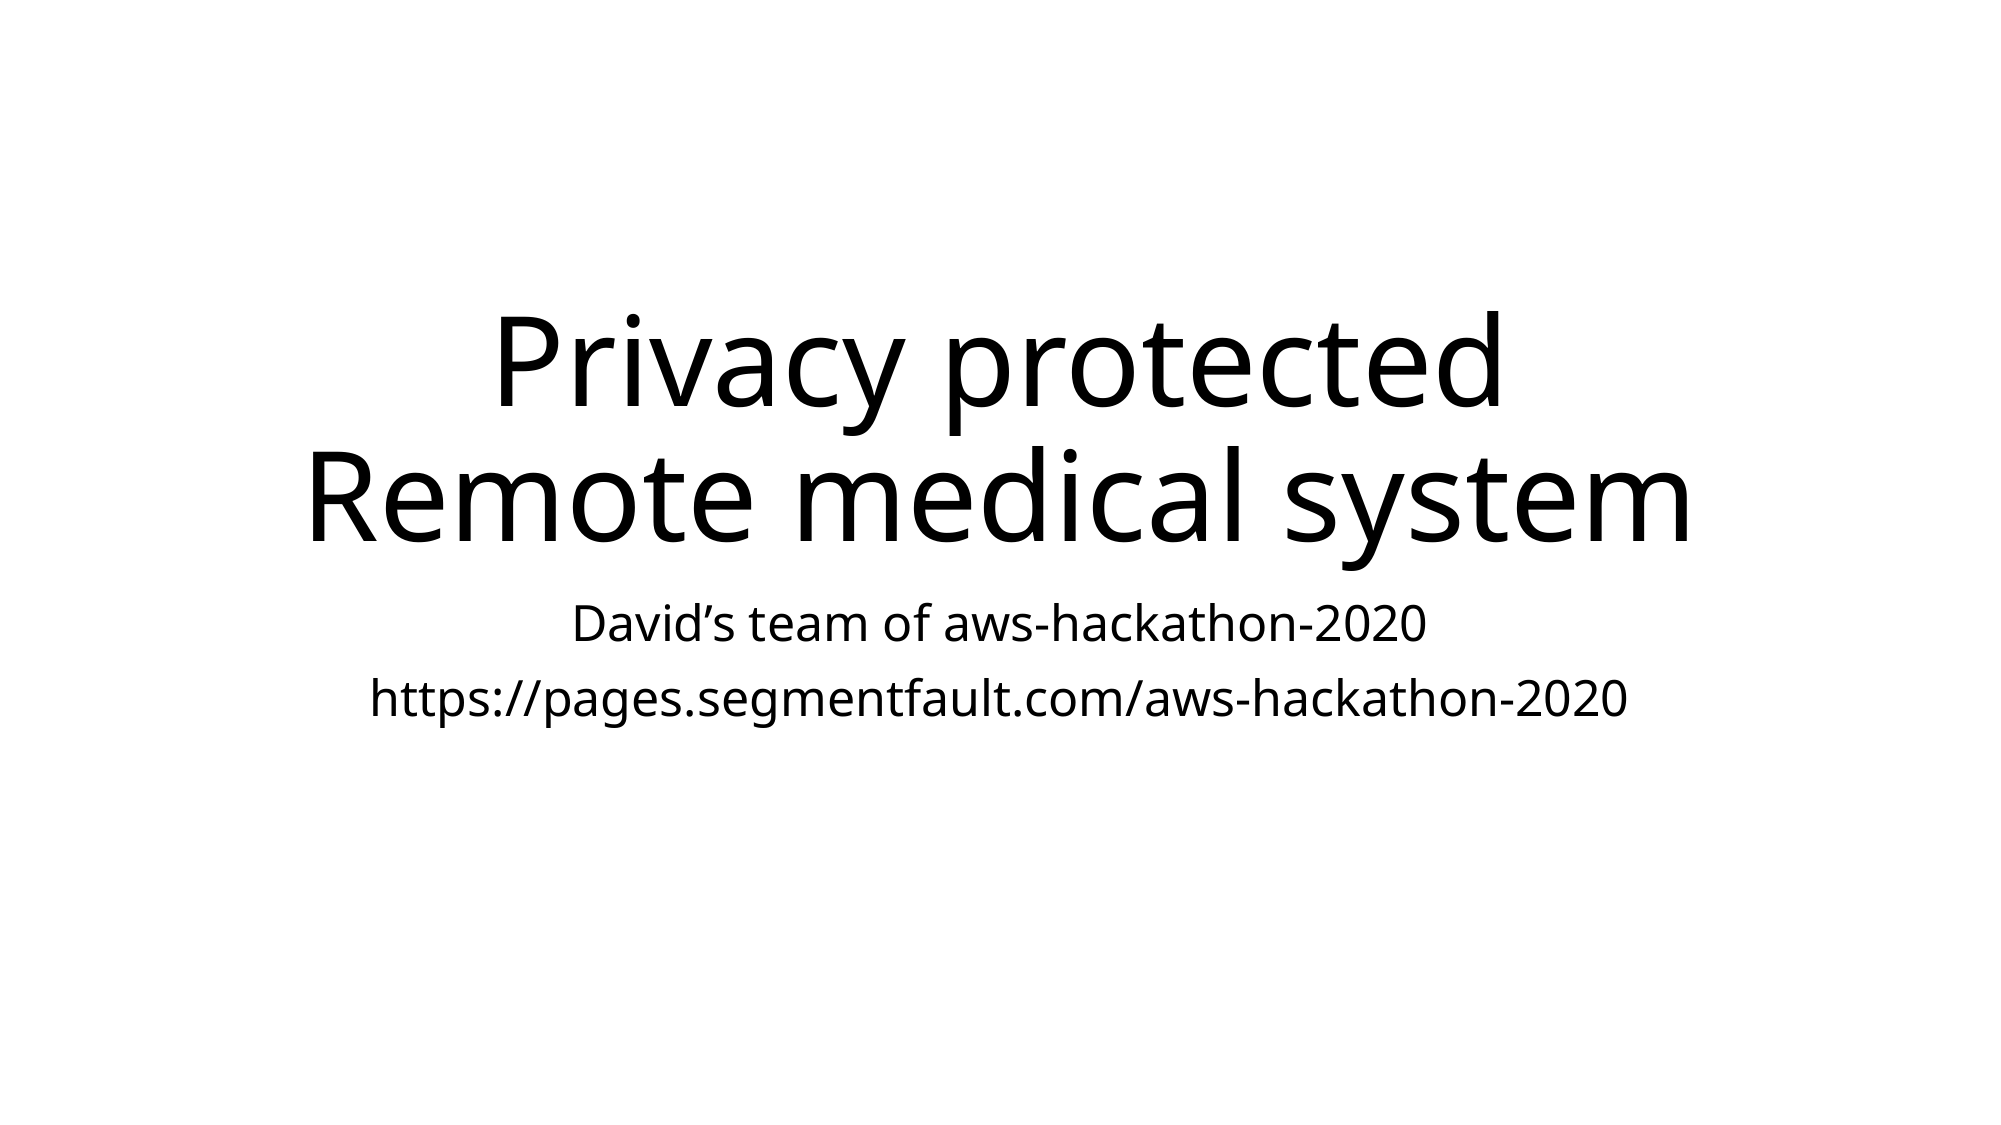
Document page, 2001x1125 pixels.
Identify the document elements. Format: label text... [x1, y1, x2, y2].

subtitle David’s team of aws-hackathon-2020 https://pages.segmentfault.com/aws-hackathon-2020 [249, 590, 1750, 863]
title Privacy protected Remote medical system [249, 184, 1750, 576]
